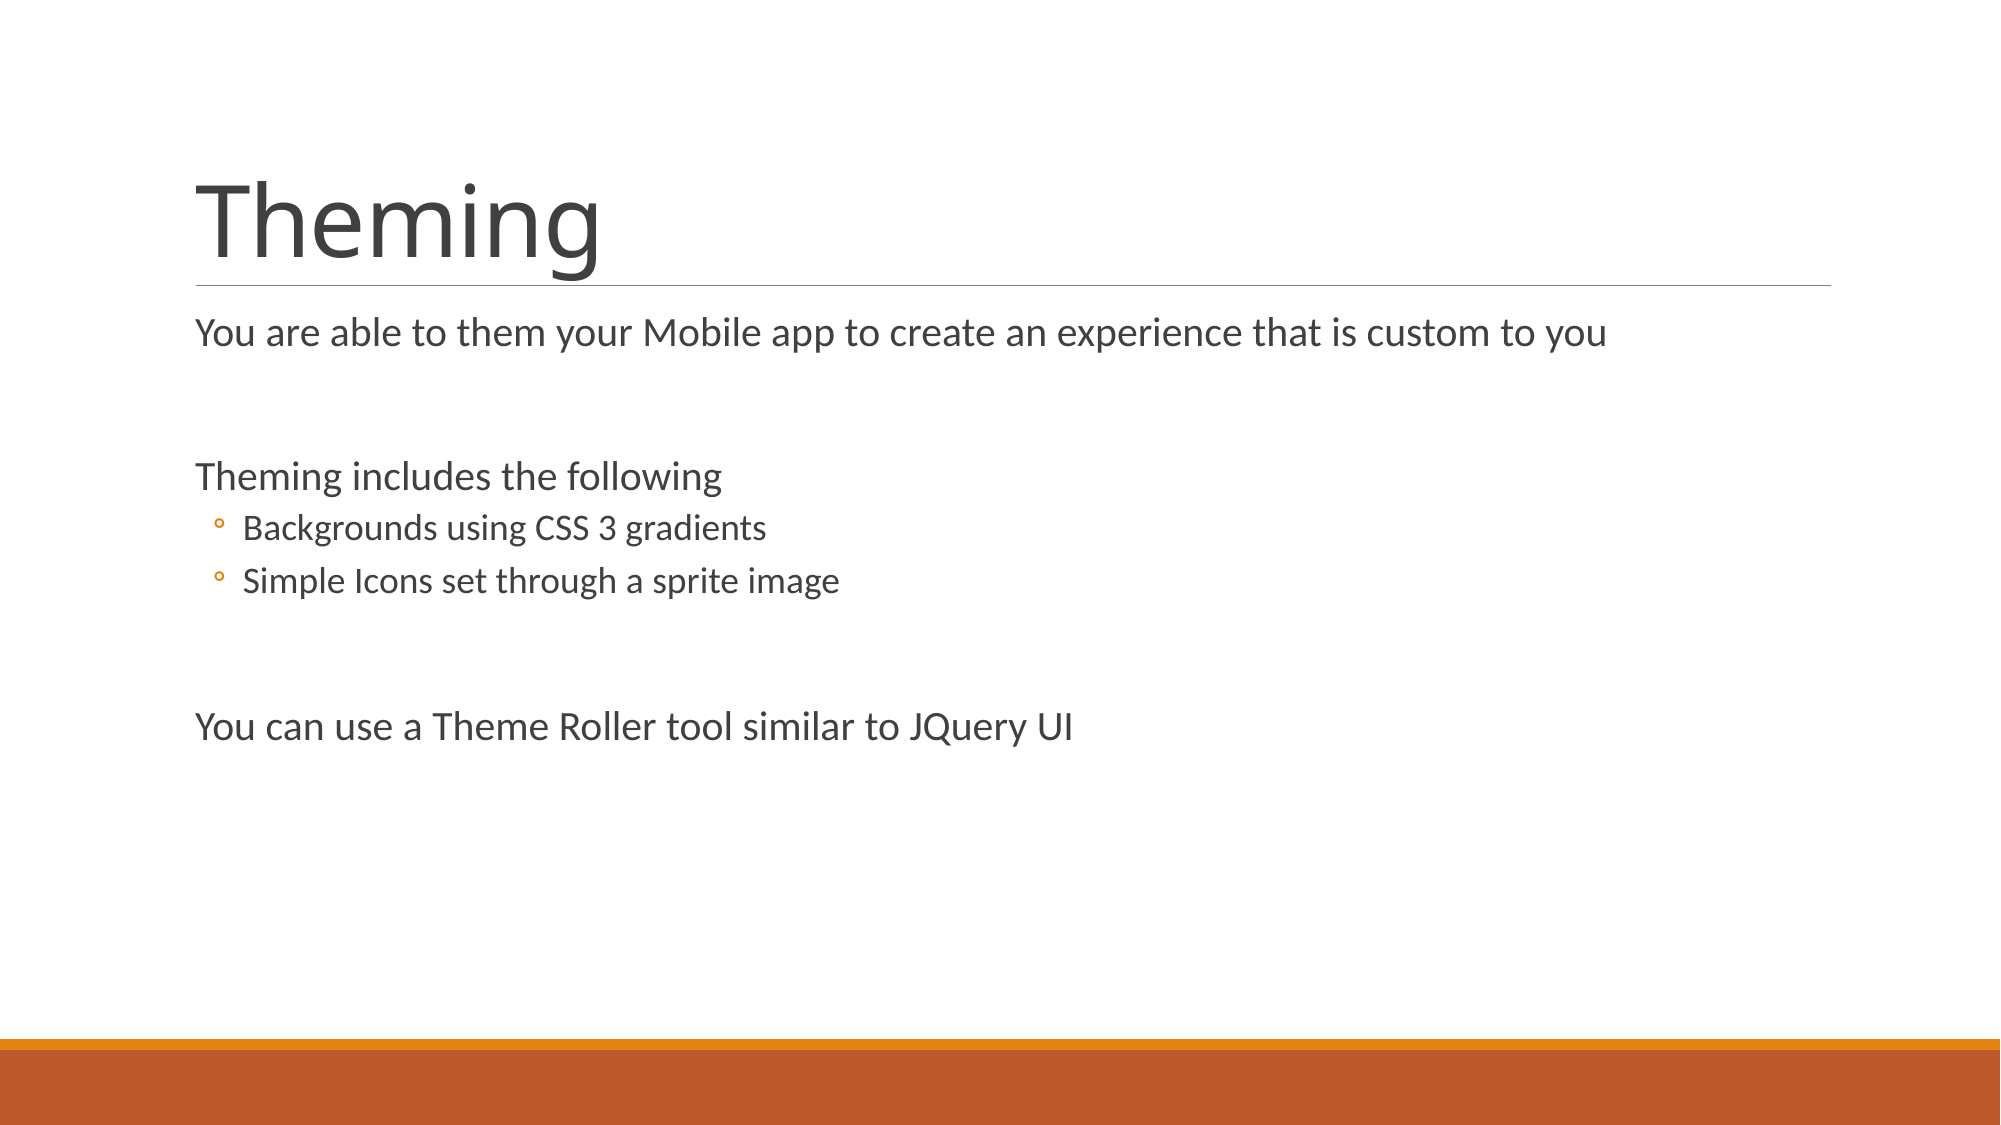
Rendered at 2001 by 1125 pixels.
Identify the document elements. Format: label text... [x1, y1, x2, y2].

title Theming [180, 47, 1830, 285]
list You are able to them your Mobile app to create an experience that is custom to you Theming includes the following Backgrounds using CSS 3 gradients Simple Icons set through a sprite image You can use a Theme Roller tool similar to JQuery UI [180, 302, 1830, 963]
